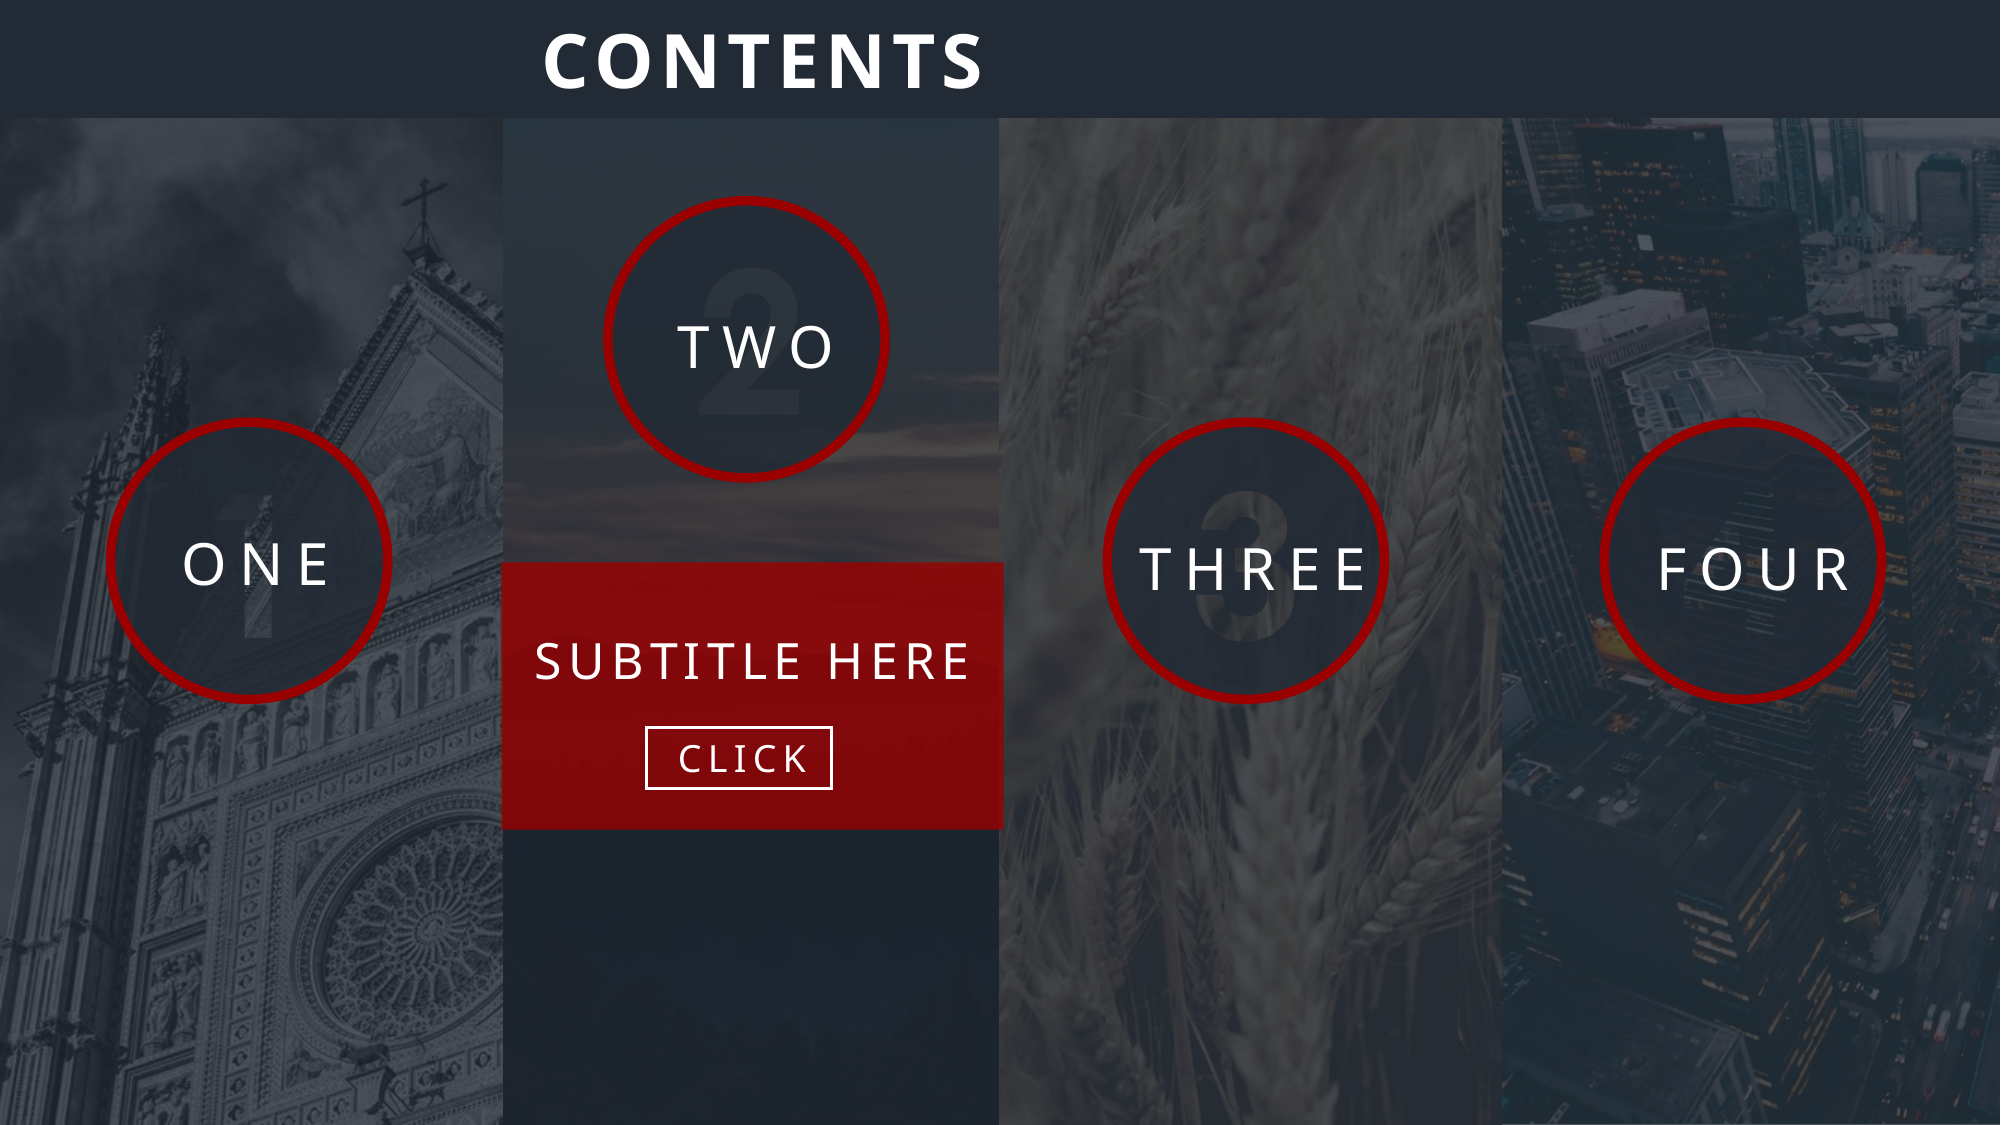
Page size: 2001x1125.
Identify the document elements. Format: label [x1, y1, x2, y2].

picture [0, 0, 2000, 1125]
text_box [110, 422, 388, 702]
text_box [1105, 422, 1397, 702]
text_box [501, 562, 1004, 830]
text_box [1603, 422, 1903, 702]
text_box [607, 200, 890, 480]
